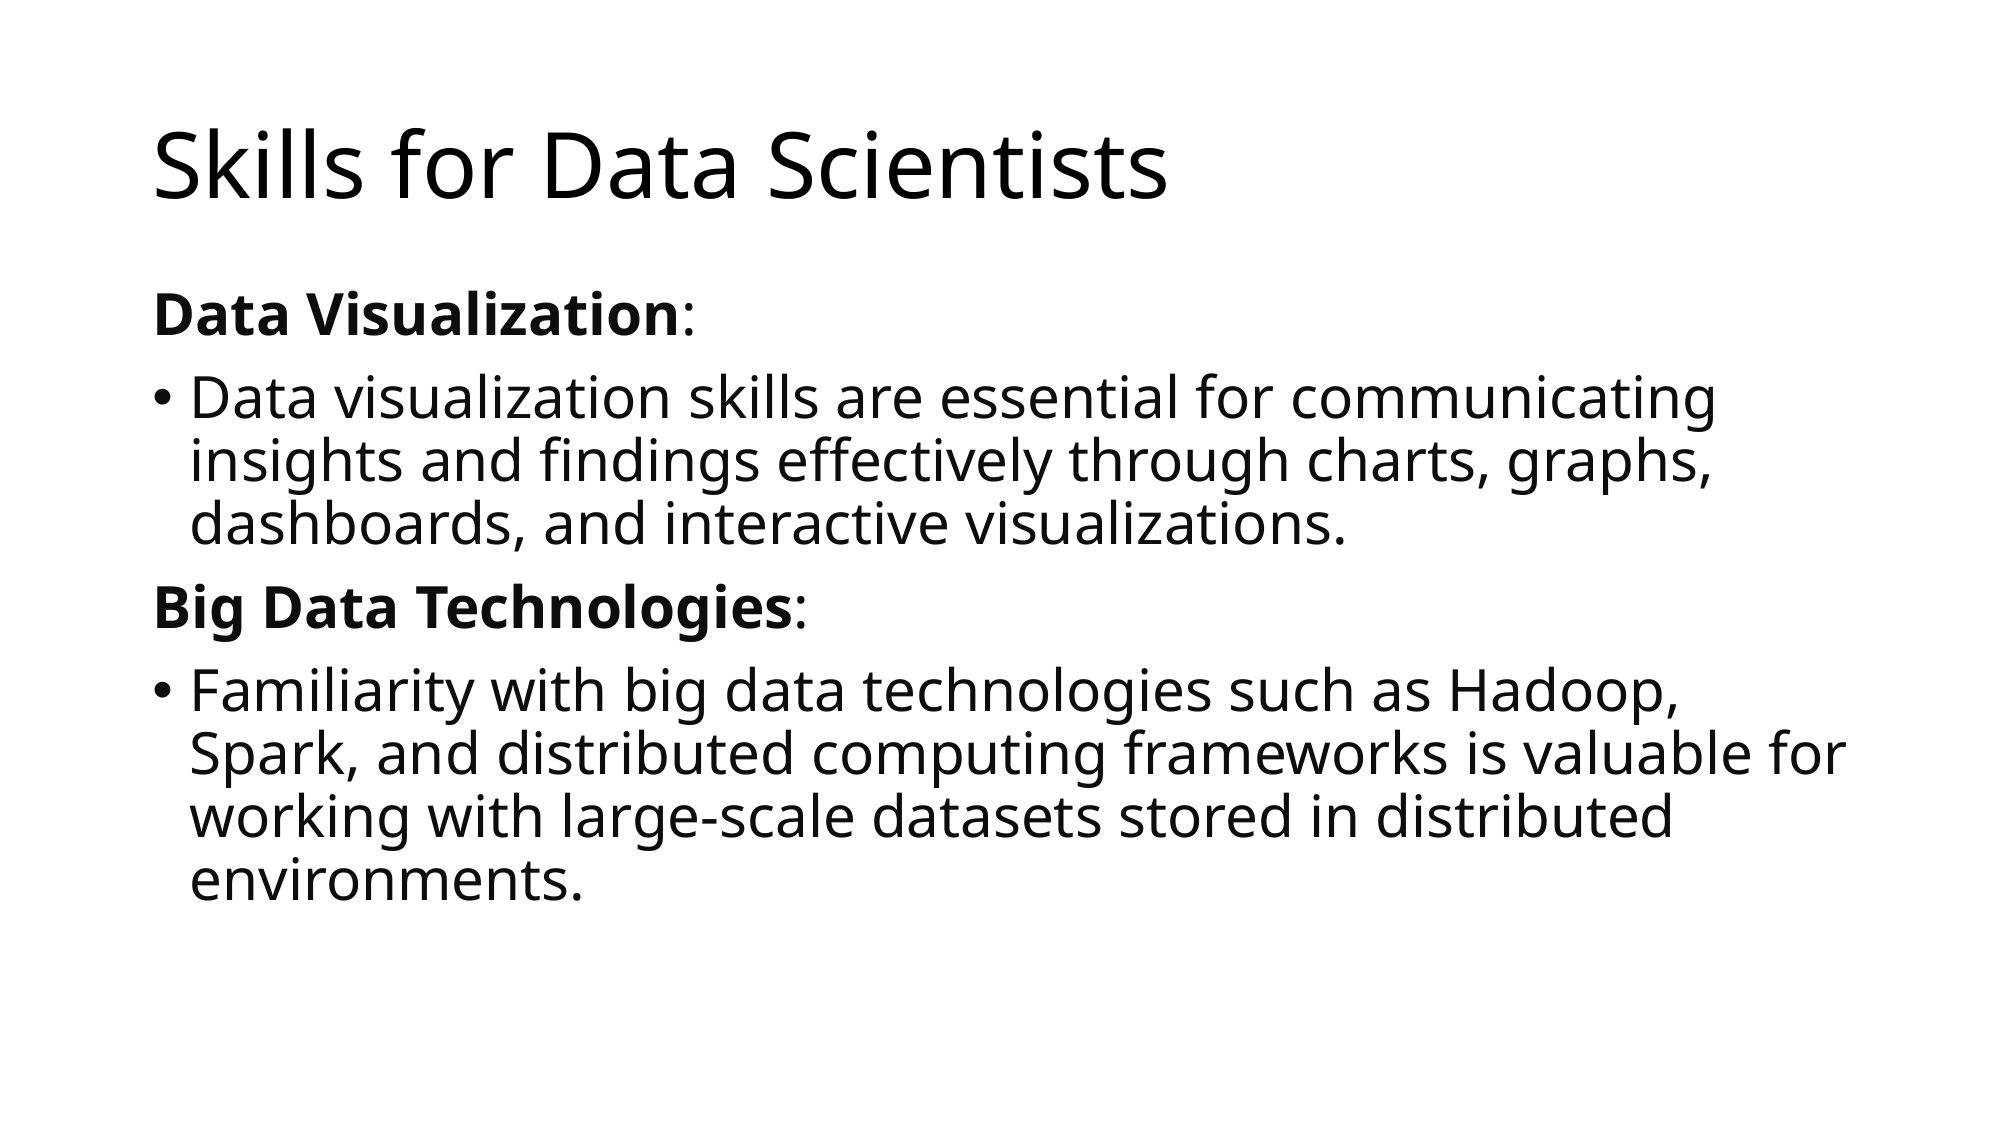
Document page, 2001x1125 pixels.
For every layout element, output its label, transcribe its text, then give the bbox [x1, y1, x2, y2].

title Skills for Data Scientists [137, 59, 1863, 277]
list Data Visualization: Data visualization skills are essential for communicating insights and findings effectively through charts, graphs, dashboards, and interactive visualizations. Big Data Technologies: Familiarity with big data technologies such as Hadoop, Spark, and distributed computing frameworks is valuable for working with large-scale datasets stored in distributed environments. [137, 277, 1863, 992]
